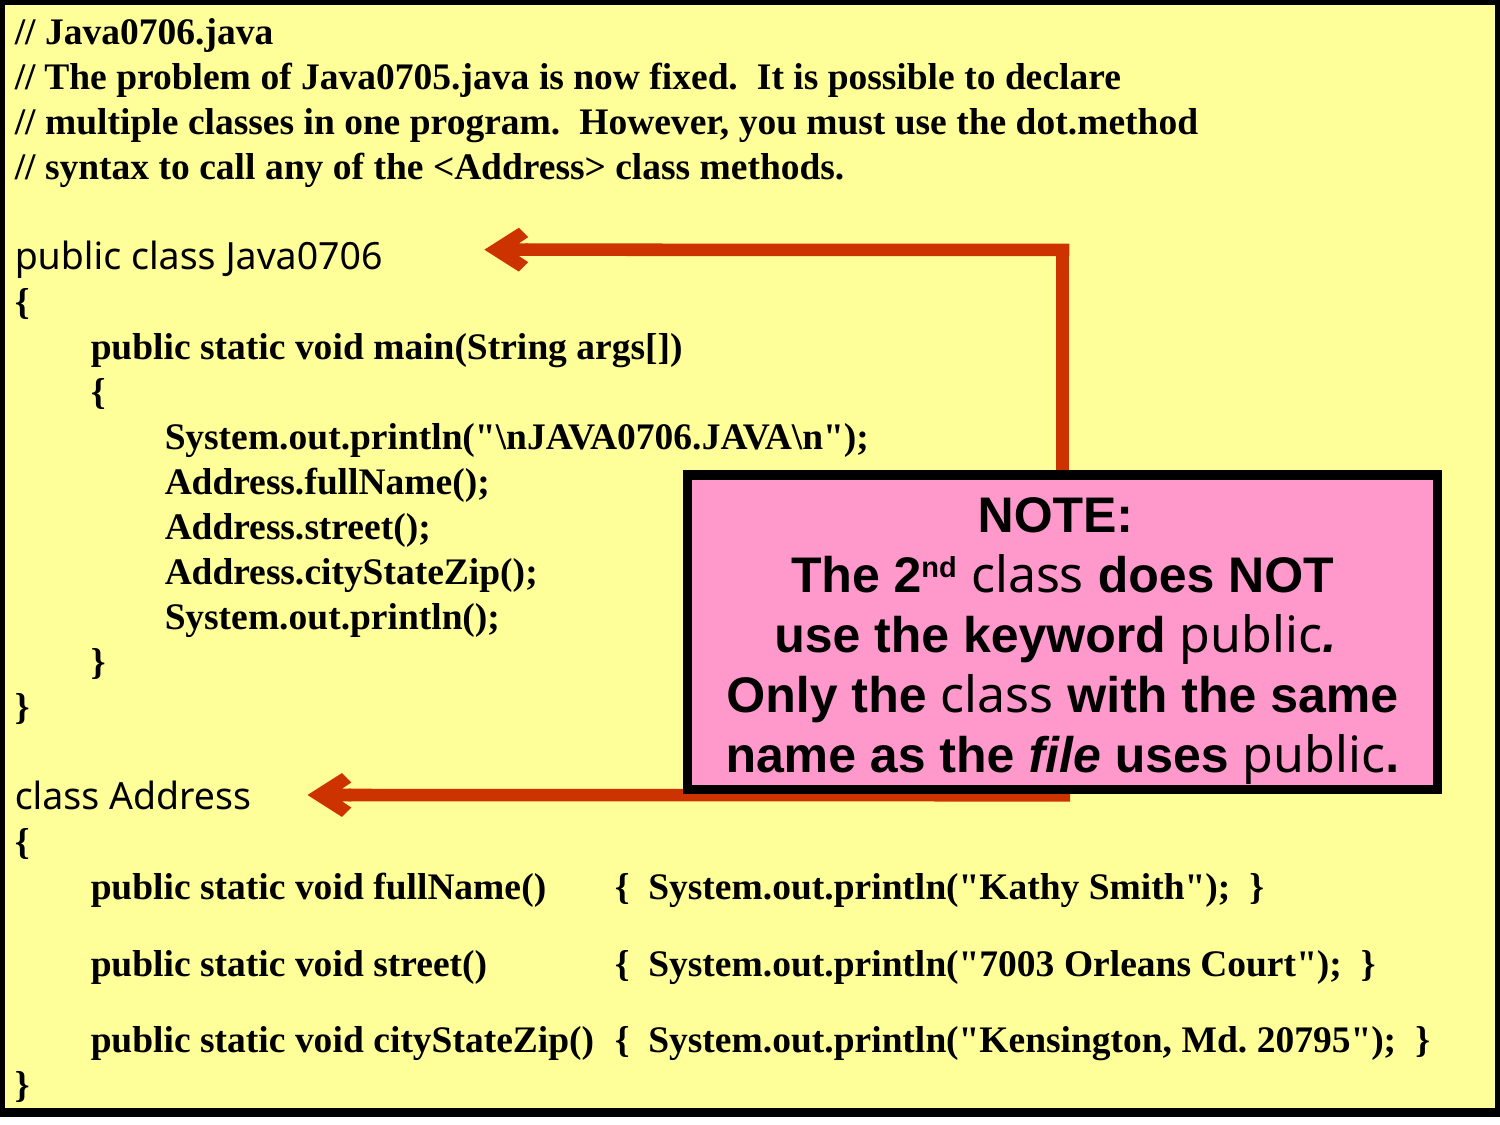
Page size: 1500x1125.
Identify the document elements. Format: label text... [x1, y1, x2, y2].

text_box // Java0706.java // The problem of Java0705.java is now fixed. It is possible to declare // multiple classes in one program. However, you must use the dot.method // syntax to call any of the <Address> class methods. public class Java0706 { public static void main(String args[]) { System.out.println("\nJAVA0706.JAVA\n"); Address.fullName(); Address.street(); Address.cityStateZip(); System.out.println(); } } class Address { public static void fullName() { System.out.println("Kathy Smith"); } public static void street() { System.out.println("7003 Orleans Court"); } public static void cityStateZip() { System.out.println("Kensington, Md. 20795"); } } [0, 0, 1500, 1113]
text_box NOTE: The 2nd class does NOT use the keyword public. Only the class with the same name as the file uses public. [687, 474, 1438, 790]
